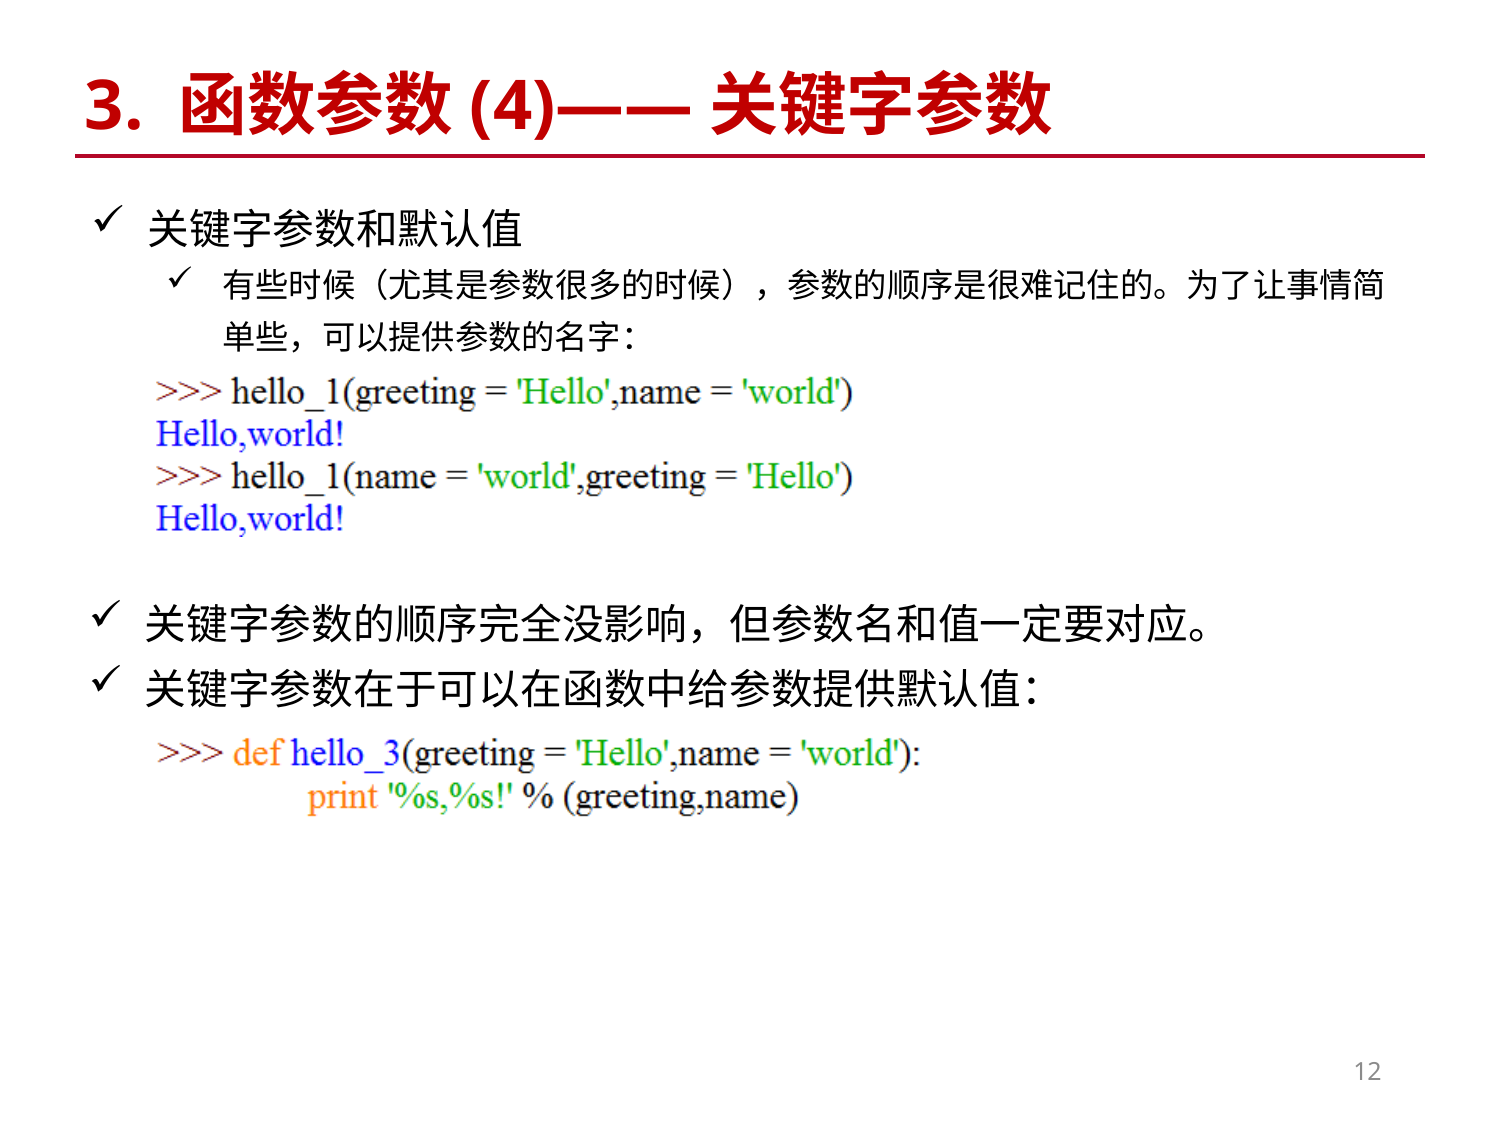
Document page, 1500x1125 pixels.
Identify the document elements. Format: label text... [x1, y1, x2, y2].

text_box 关键字参数和默认值 有些时候（尤其是参数很多的时候），参数的顺序是很难记住的。为了让事情简单些，可以提供参数的名字： [76, 180, 1425, 364]
slide_number 12 [1059, 1042, 1397, 1103]
picture [155, 371, 919, 537]
text_box 3. 函数参数(4)——关键字参数 [70, 53, 1426, 151]
text_box 关键字参数的顺序完全没影响，但参数名和值一定要对应。 关键字参数在于可以在函数中给参数提供默认值： [73, 575, 1422, 721]
picture [155, 729, 943, 821]
